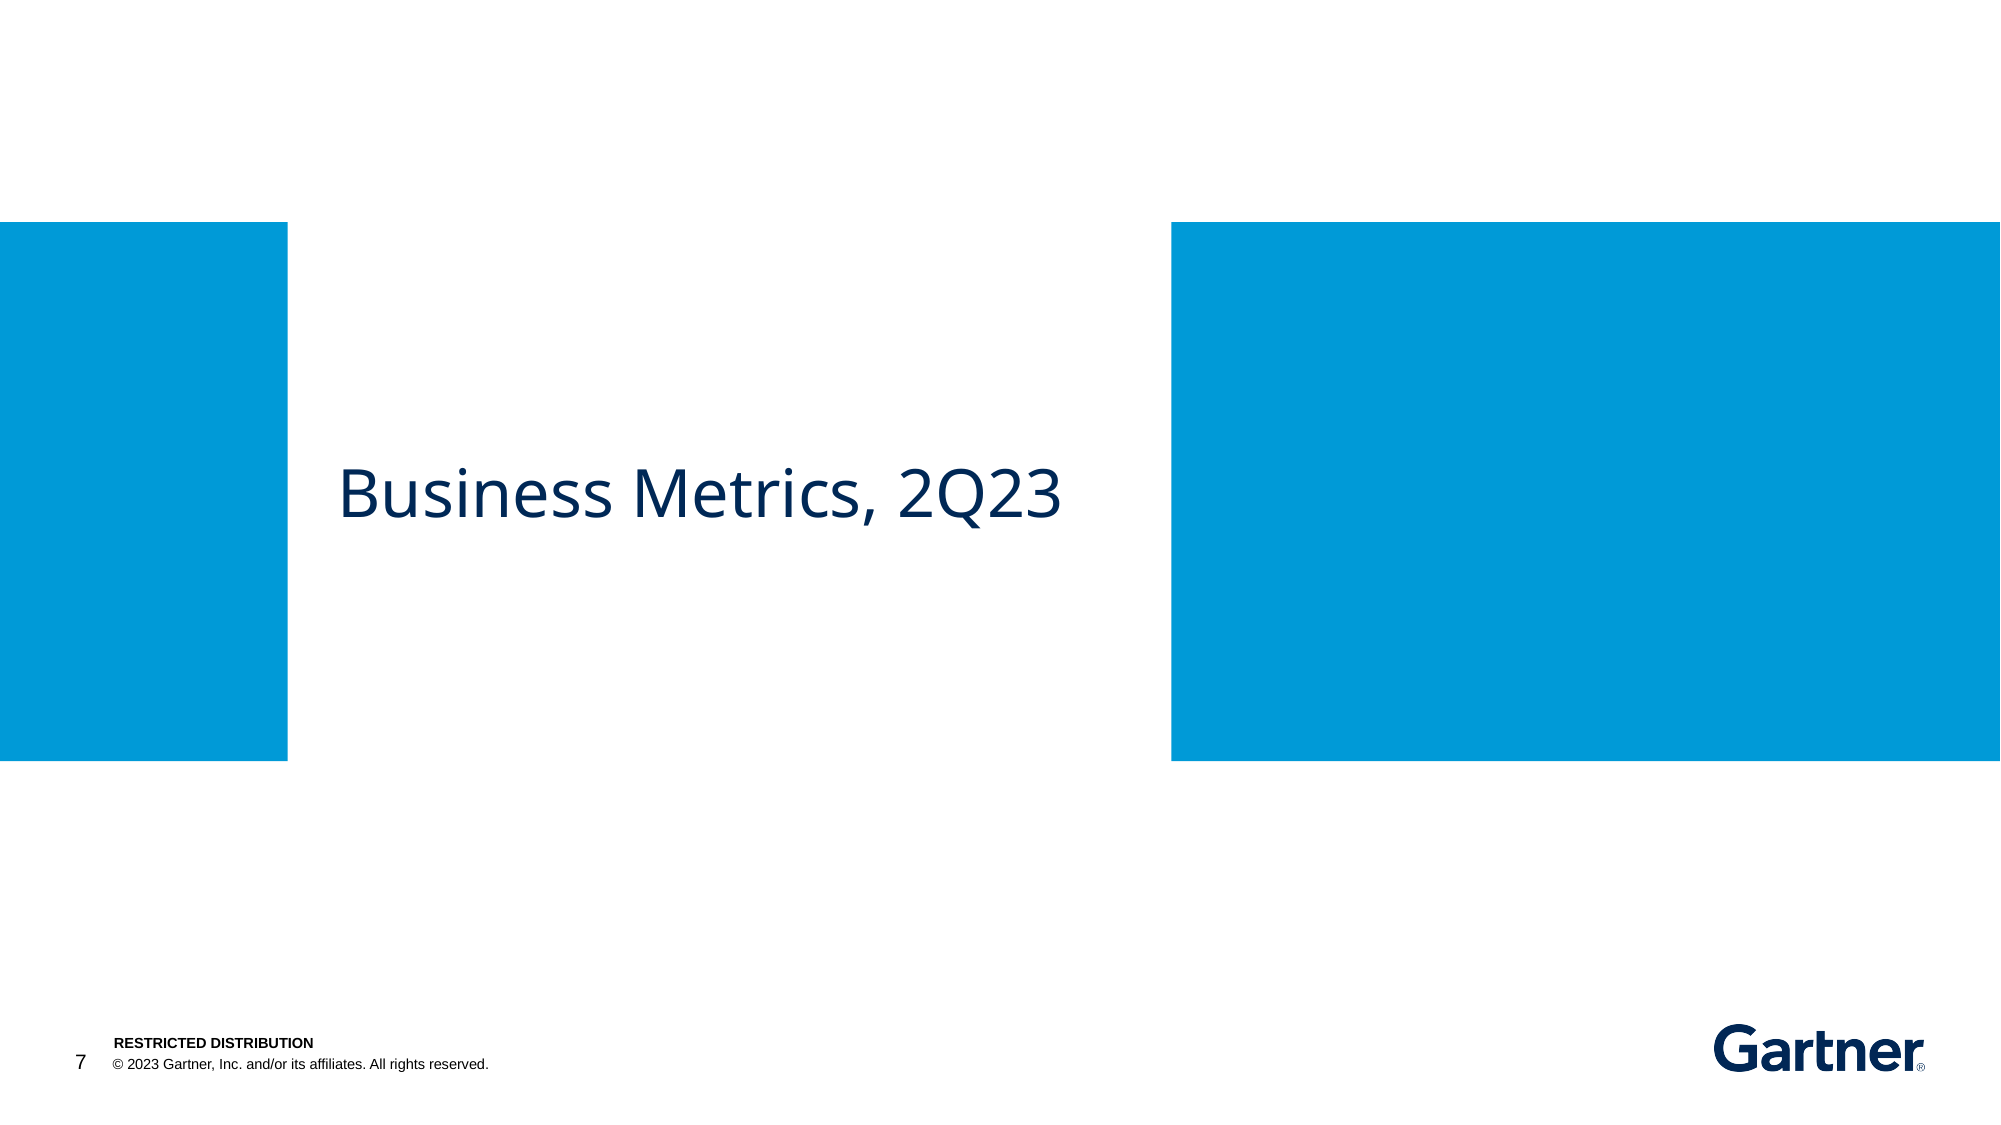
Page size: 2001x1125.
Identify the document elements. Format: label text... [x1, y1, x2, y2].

title Business Metrics, 2Q23 [337, 250, 1143, 732]
picture [1714, 1024, 1925, 1072]
